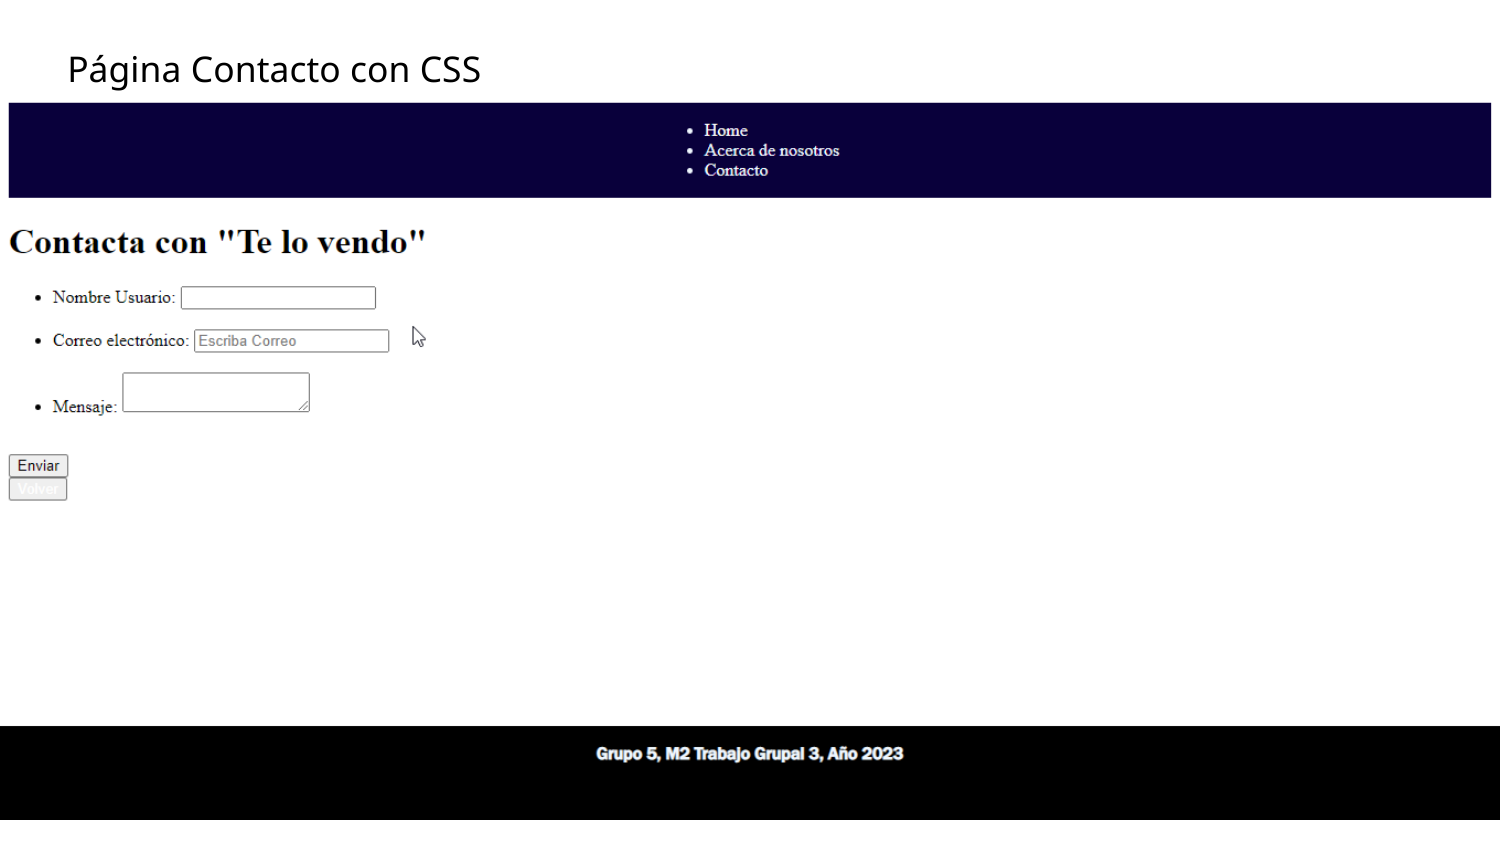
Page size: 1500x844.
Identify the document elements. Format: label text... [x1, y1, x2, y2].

text_box Página Contacto con CSS [52, 31, 957, 93]
picture [0, 94, 1500, 820]
